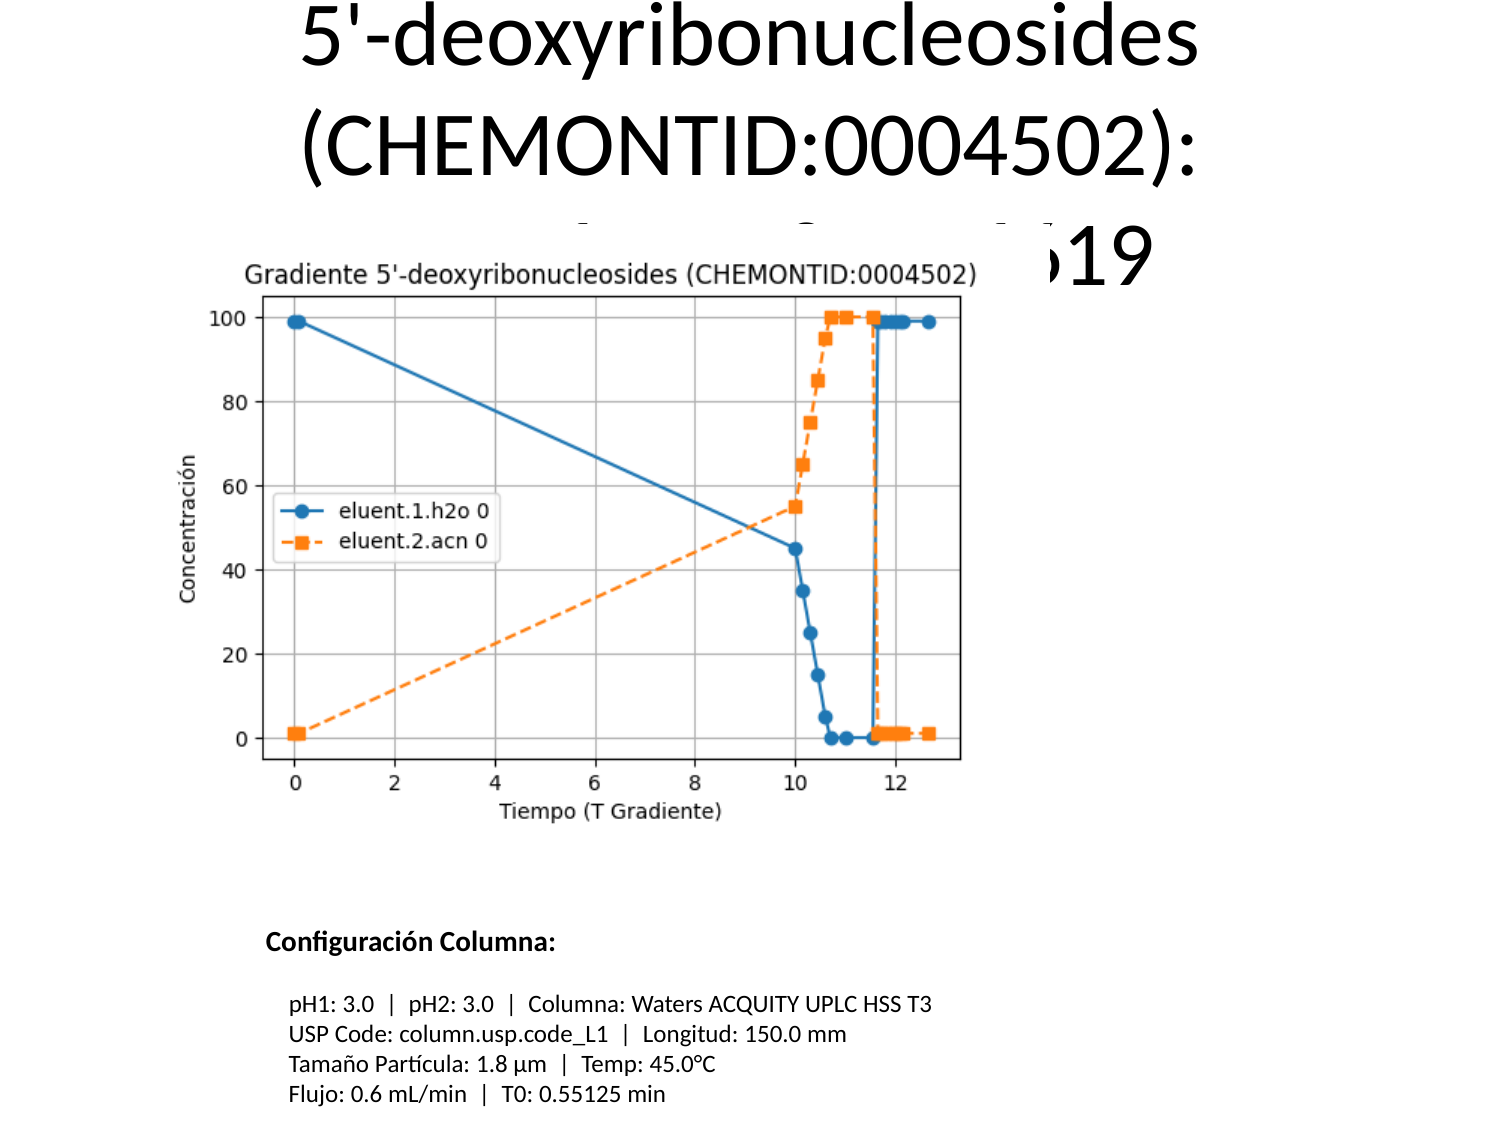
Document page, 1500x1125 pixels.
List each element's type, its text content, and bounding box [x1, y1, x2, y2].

text_box Configuración Columna: pH1: 3.0 | pH2: 3.0 | Columna: Waters ACQUITY UPLC HSS T3 USP Code: column.usp.code_L1 | Longitud: 150.0 mm Tamaño Partícula: 1.8 µm | Temp: 45.0°C Flujo: 0.6 mL/min | T0: 0.55125 min [251, 869, 949, 1125]
title 5'-deoxyribonucleosides (CHEMONTID:0004502): 0.2406040582006619 [75, 45, 1425, 233]
picture [149, 224, 1051, 826]
